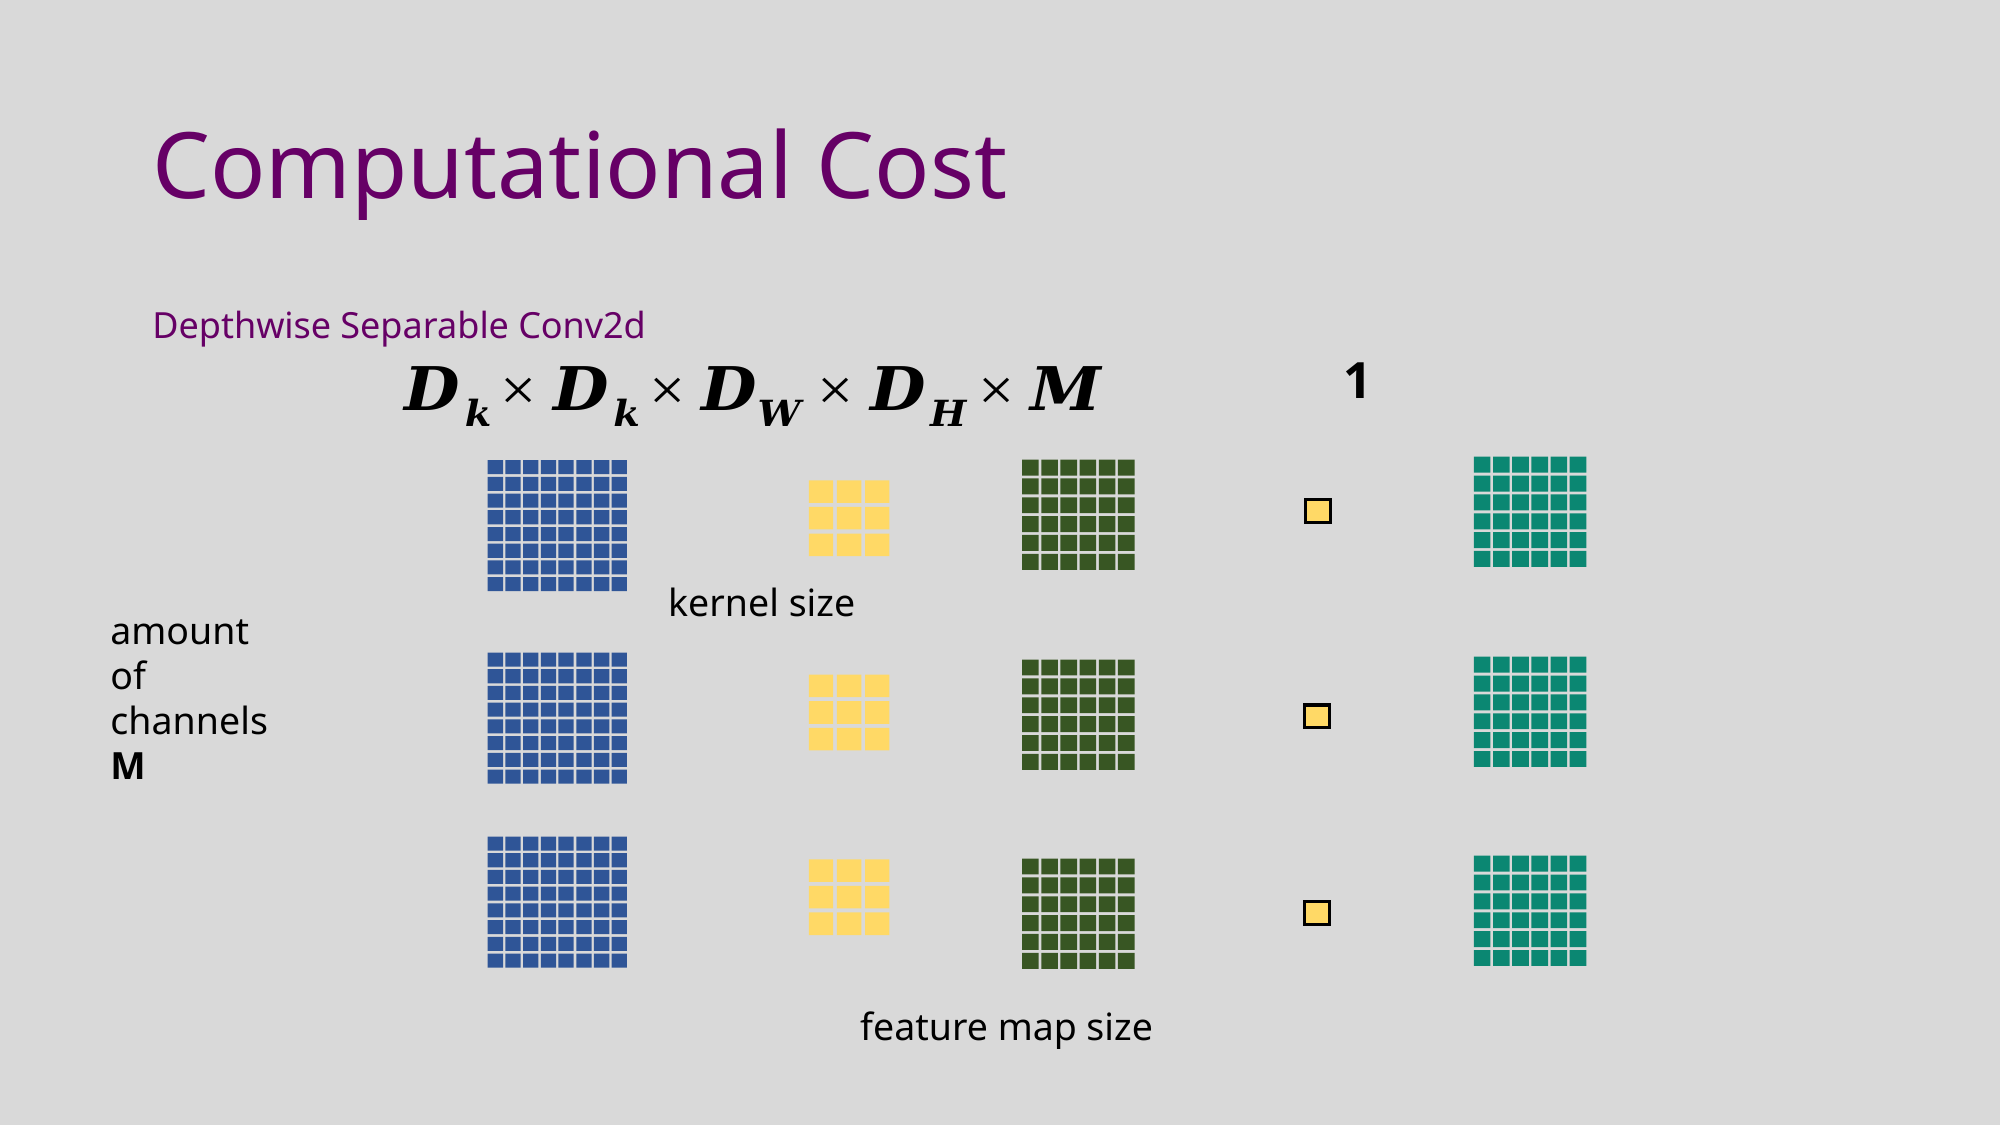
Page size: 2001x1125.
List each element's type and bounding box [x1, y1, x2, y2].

text_box [1473, 855, 1587, 966]
text_box [95, 599, 294, 795]
list [137, 299, 704, 355]
title [137, 59, 1863, 278]
text_box [1473, 456, 1587, 567]
text_box [1303, 900, 1331, 926]
text_box [487, 459, 1135, 969]
text_box [1303, 703, 1331, 729]
text_box [1304, 498, 1332, 524]
text_box [1473, 656, 1587, 767]
